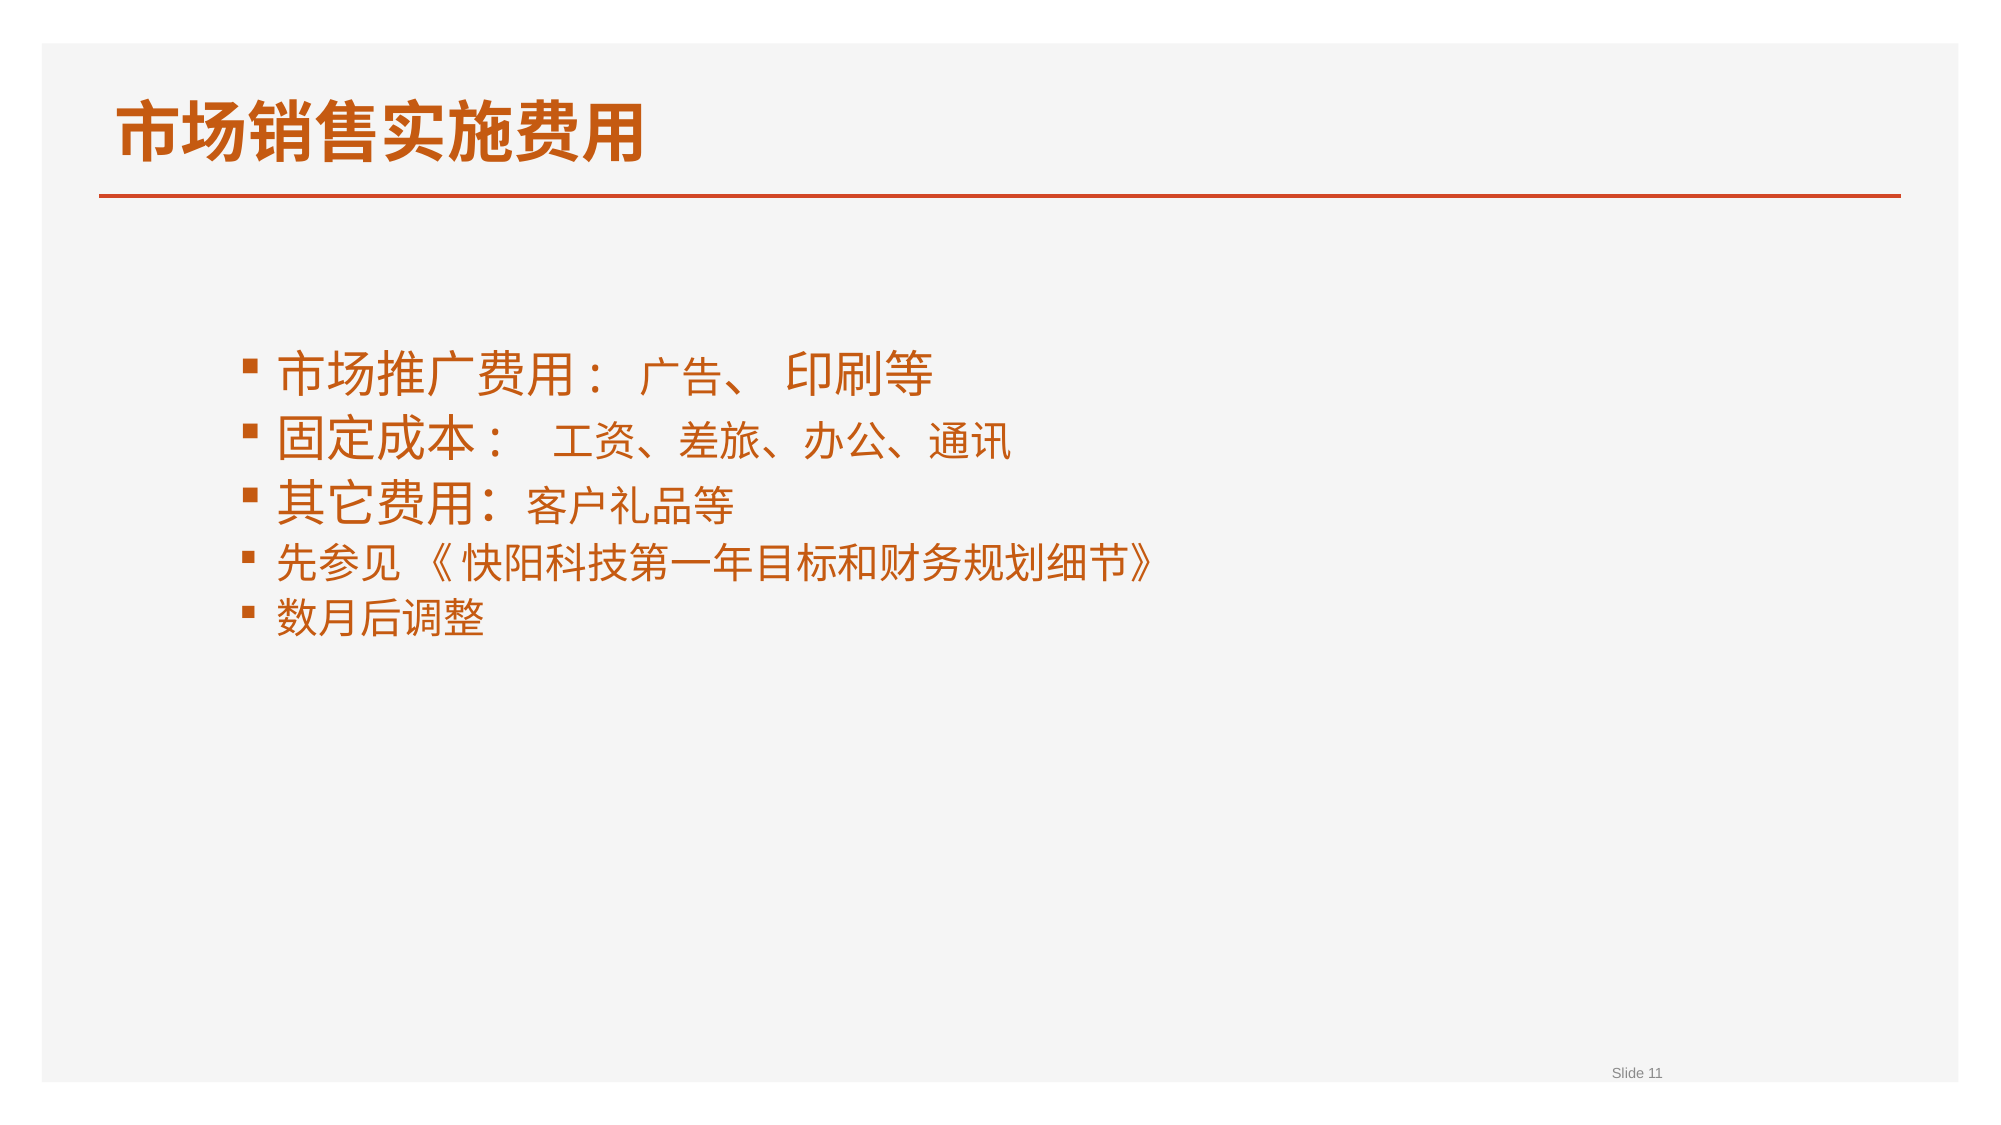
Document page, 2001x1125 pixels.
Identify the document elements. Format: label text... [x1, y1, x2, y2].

list 市场推广费用: 广告、 印刷等 固定成本: 工资、差旅、办公、通讯 其它费用：客户礼品等 先参见 《 快阳科技第一年目标和财务规划细节》 数月后调整 [148, 281, 1851, 958]
title 市场销售实施费用 [99, 73, 1901, 197]
slide_number Slide 11 [1412, 1042, 1863, 1103]
